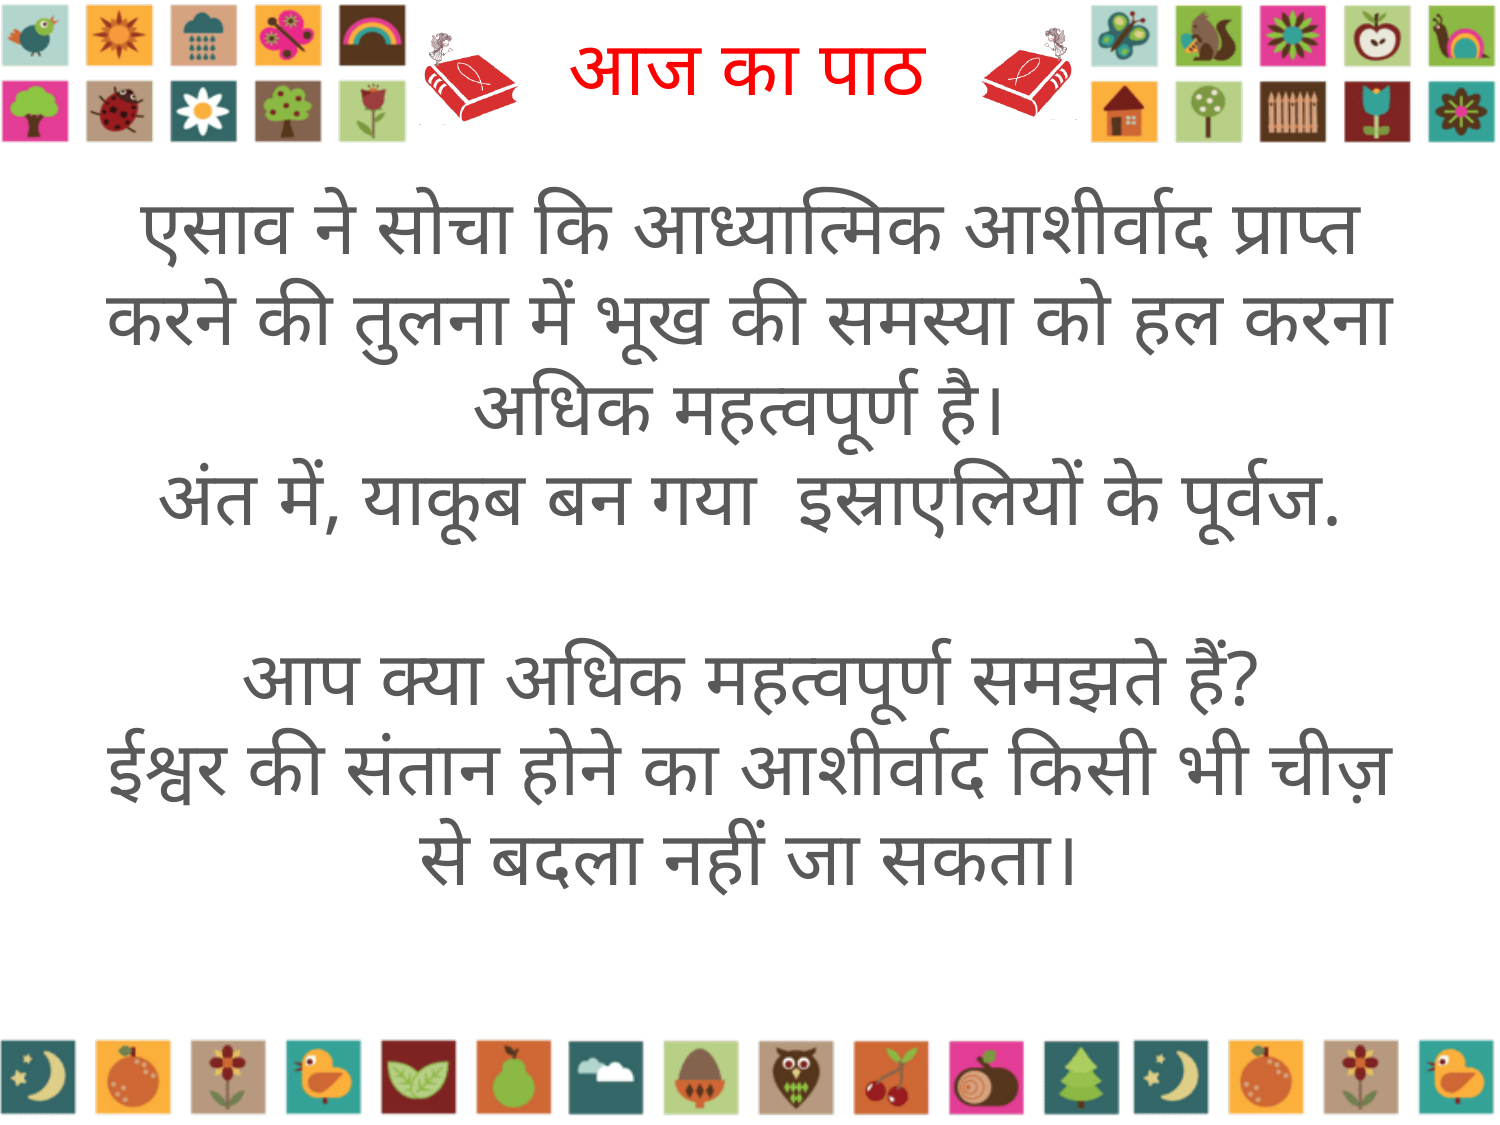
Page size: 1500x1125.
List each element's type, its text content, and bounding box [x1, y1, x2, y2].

text_box एसाव ने सोचा कि आध्यात्मिक आशीर्वाद प्राप्त करने की तुलना में भूख की समस्या को हल करना अधिक महत्वपूर्ण है। अंत में, याकूब बन गया इस्राएलियों के पूर्वज. आप क्या अधिक महत्वपूर्ण समझते हैं? ईश्वर की संतान होने का आशीर्वाद किसी भी चीज़ से बदला नहीं जा सकता। [76, 172, 1424, 908]
picture [0, 3, 550, 150]
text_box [0, 1028, 1500, 1118]
picture [950, 3, 1500, 150]
text_box आज का पाठ [425, 13, 948, 119]
